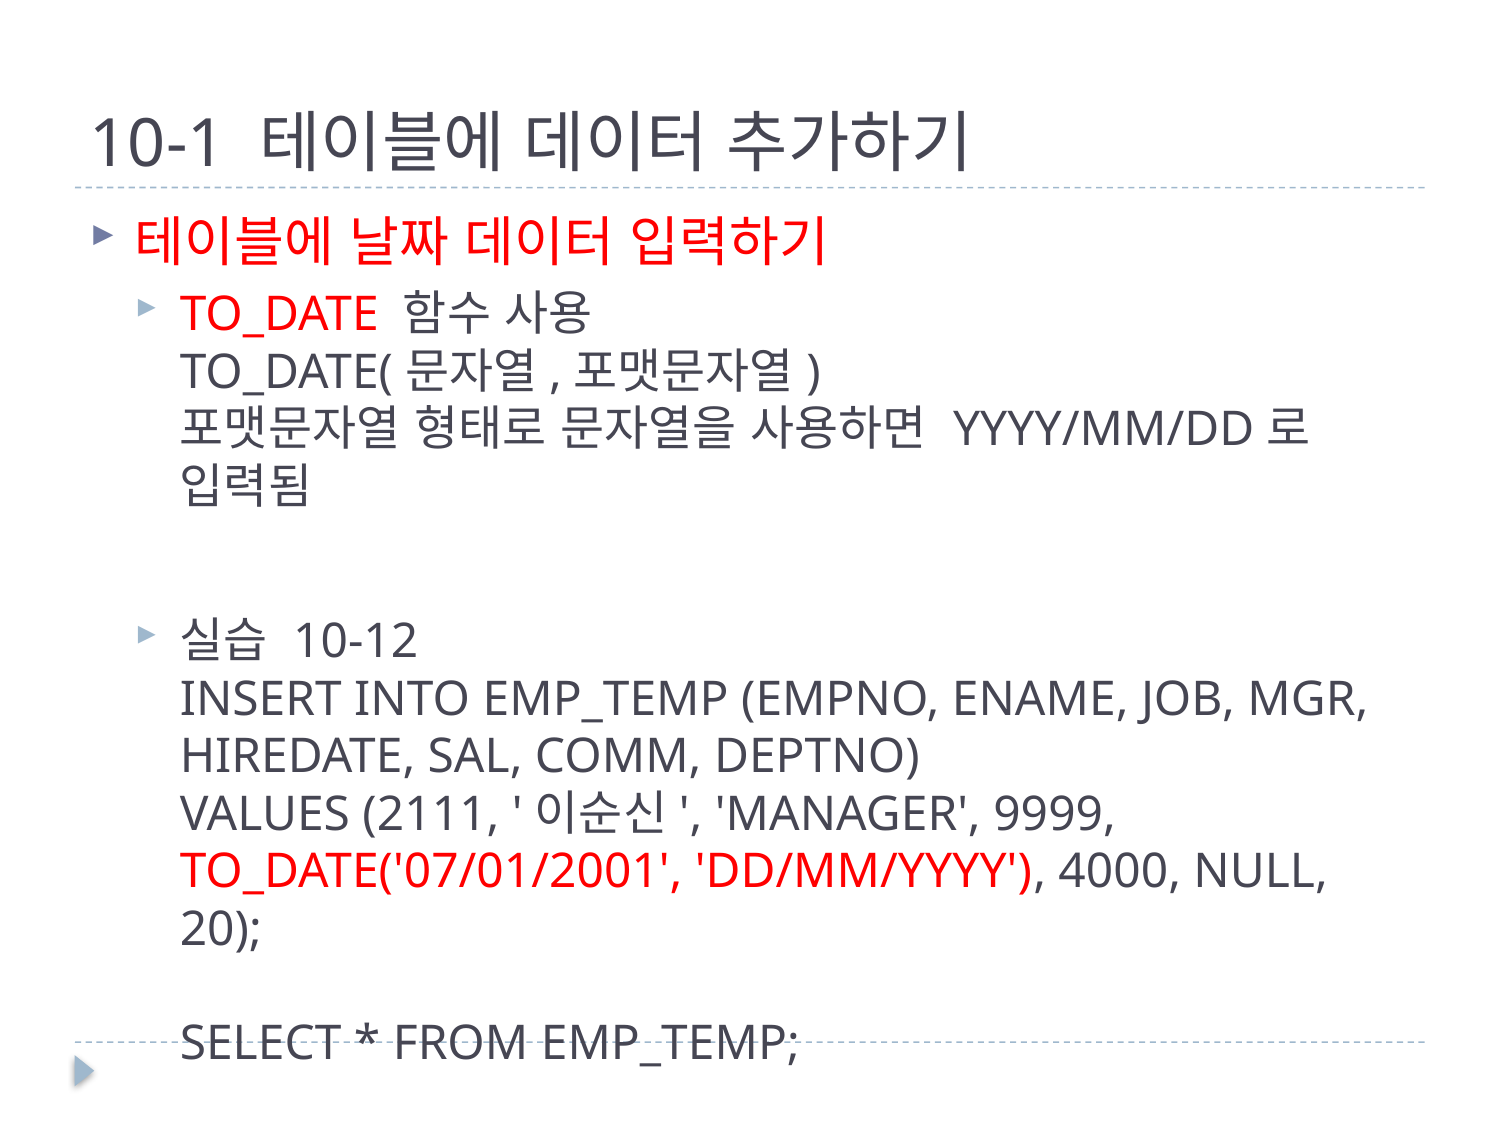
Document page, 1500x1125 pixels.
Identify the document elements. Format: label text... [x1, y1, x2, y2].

title 10-1 테이블에 데이터 추가하기 [75, 24, 1425, 188]
list 테이블에 날짜 데이터 입력하기 TO_DATE 함수 사용 TO_DATE(문자열,포맷문자열) 포맷문자열 형태로 문자열을 사용하면 YYYY/MM/DD로 입력됨 실습 10-12 INSERT INTO EMP_TEMP (EMPNO, ENAME, JOB, MGR, HIREDATE, SAL, COMM, DEPTNO) VALUES (2111, '이순신', 'MANAGER', 9999, TO_DATE('07/01/2001', 'DD/MM/YYYY'), 4000, NULL, 20); SELECT * FROM EMP_TEMP; [75, 200, 1425, 1010]
